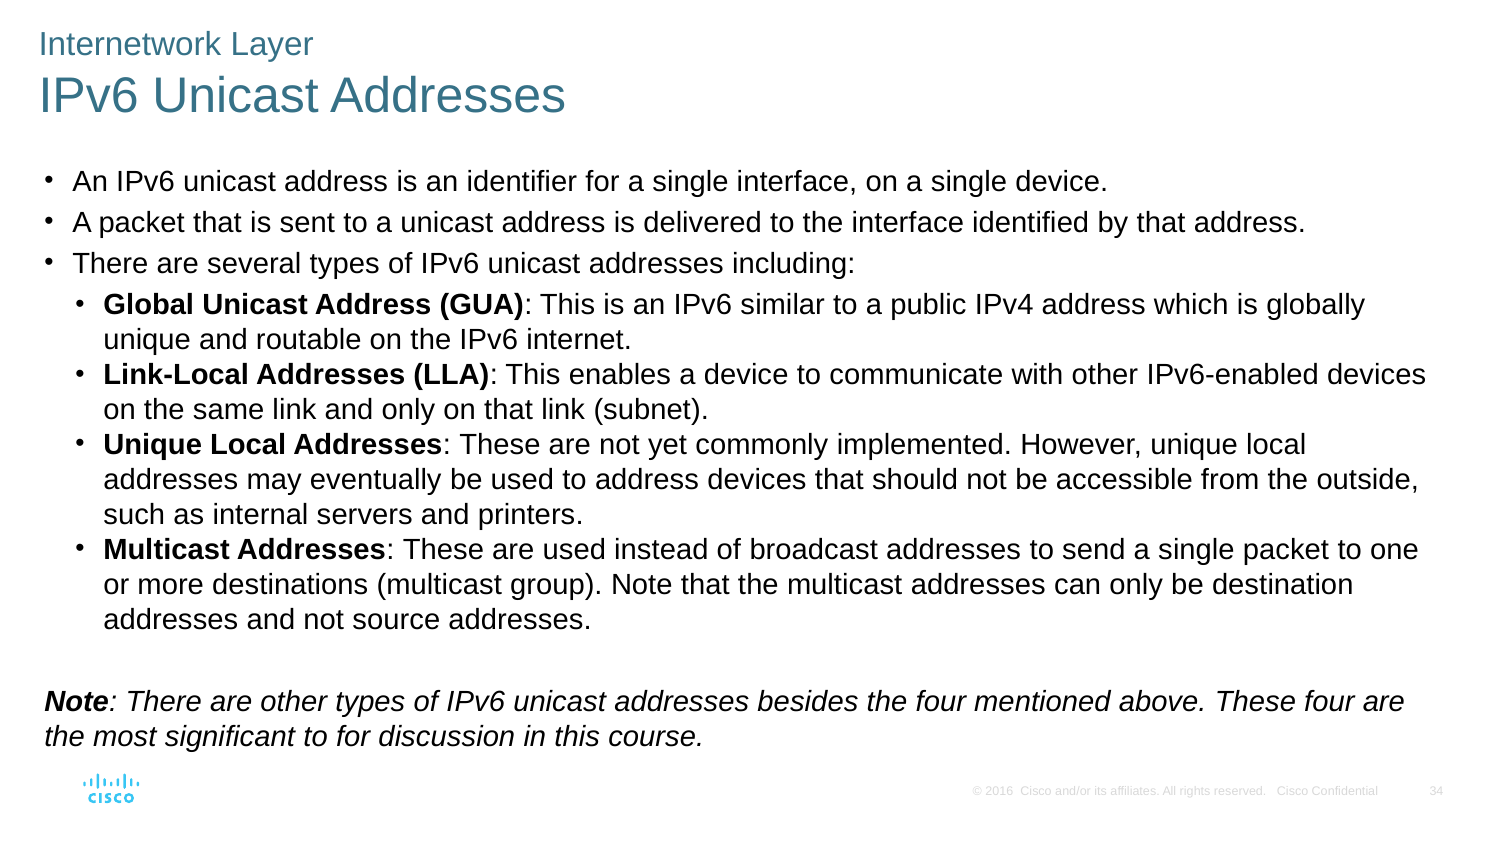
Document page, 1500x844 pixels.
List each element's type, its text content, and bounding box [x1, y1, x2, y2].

list An IPv6 unicast address is an identiﬁer for a single interface, on a single device. A packet that is sent to a unicast address is delivered to the interface identiﬁed by that address. There are several types of IPv6 unicast addresses including: Global Unicast Address (GUA): This is an IPv6 similar to a public IPv4 address which is globally unique and routable on the IPv6 internet. Link-Local Addresses (LLA): This enables a device to communicate with other IPv6-enabled devices on the same link and only on that link (subnet). Unique Local Addresses: These are not yet commonly implemented. However, unique local addresses may eventually be used to address devices that should not be accessible from the outside, such as internal servers and printers. Multicast Addresses: These are used instead of broadcast addresses to send a single packet to one or more destinations (multicast group). Note that the multicast addresses can only be destination addresses and not source addresses. Note: There are other types of IPv6 unicast addresses besides the four mentioned above. These four are the most significant to for discussion in this course. [29, 154, 1461, 813]
text_box Internetwork Layer IPv6 Unicast Addresses [23, 10, 1500, 135]
